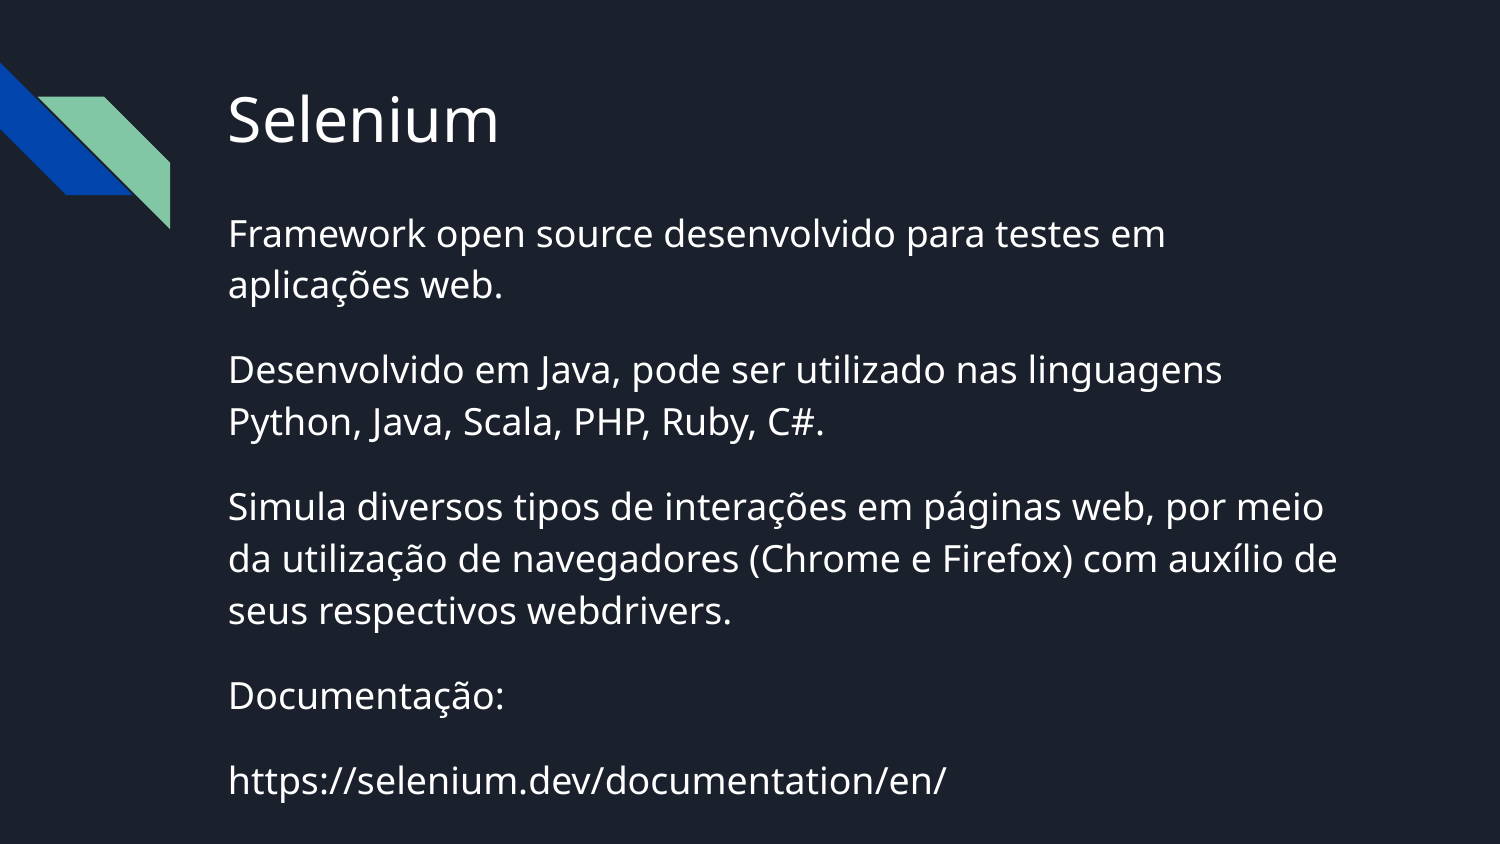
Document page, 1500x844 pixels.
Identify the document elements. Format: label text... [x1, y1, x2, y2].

list Framework open source desenvolvido para testes em aplicações web. Desenvolvido em Java, pode ser utilizado nas linguagens Python, Java, Scala, PHP, Ruby, C#. Simula diversos tipos de interações em páginas web, por meio da utilização de navegadores (Chrome e Firefox) com auxílio de seus respectivos webdrivers. Documentação: https://selenium.dev/documentation/en/ [212, 187, 1368, 656]
title Selenium [212, 64, 1368, 187]
